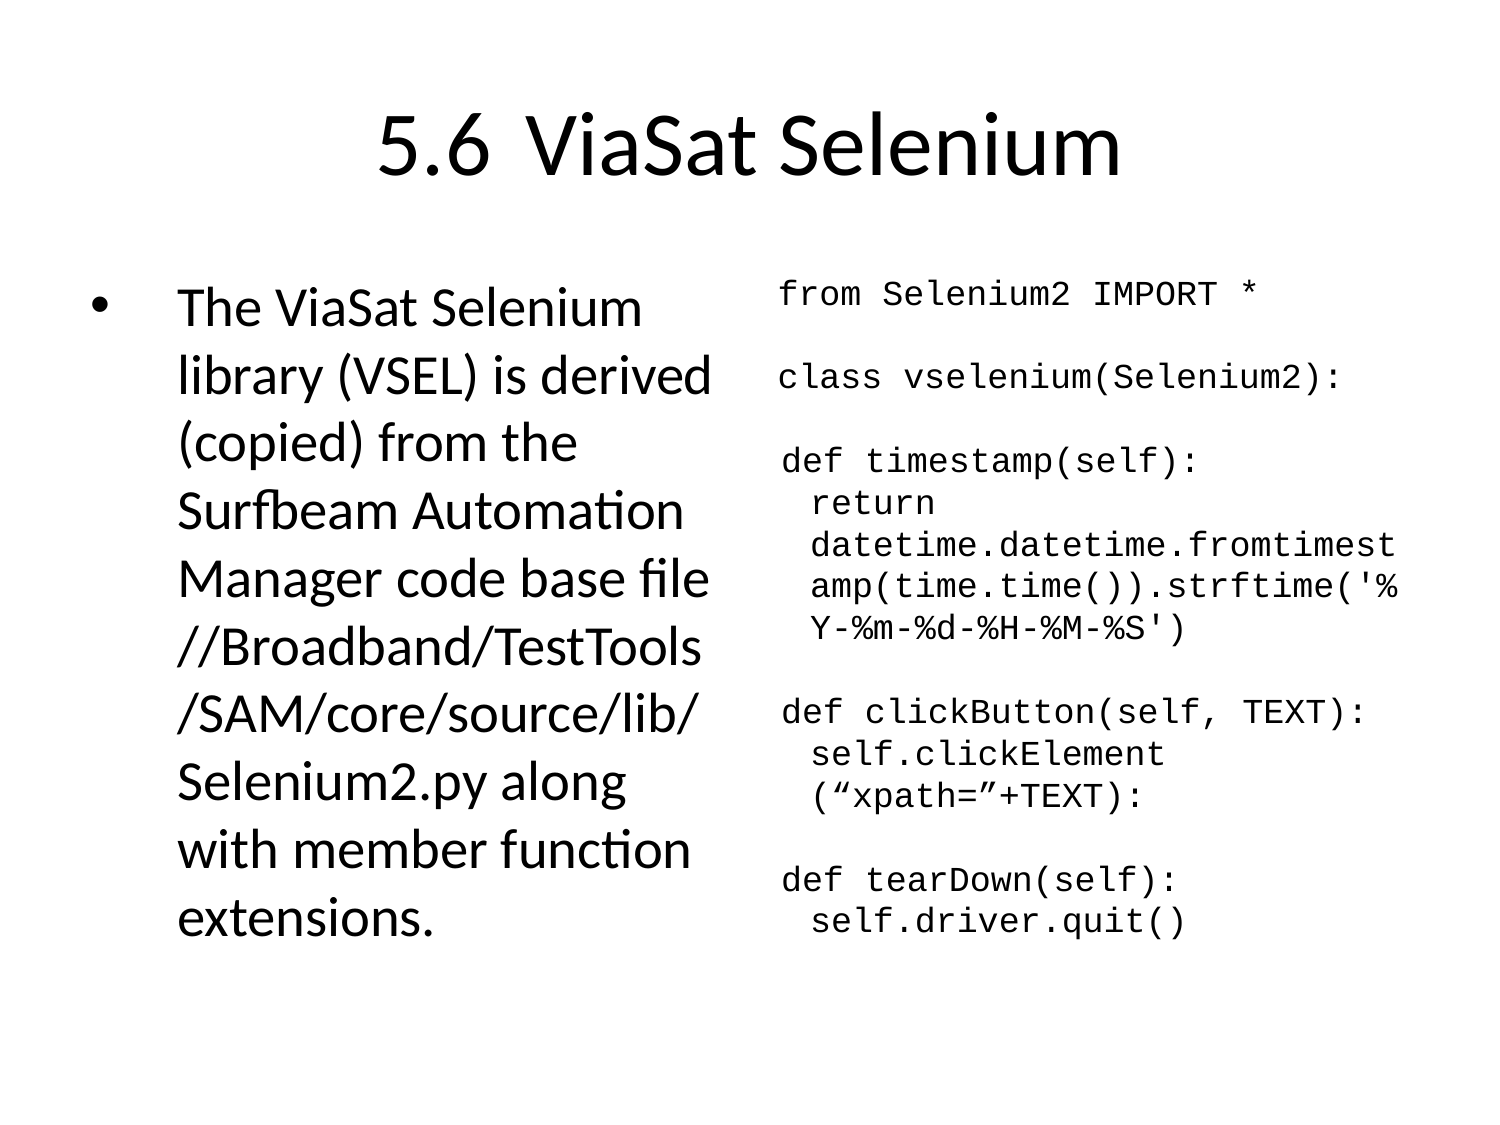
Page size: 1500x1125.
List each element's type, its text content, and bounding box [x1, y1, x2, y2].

list from Selenium2 IMPORT * class vselenium(Selenium2): def timestamp(self): return datetime.datetime.fromtimestamp(time.time()).strftime('%Y-%m-%d-%H-%M-%S') def clickButton(self, TEXT): self.clickElement (“xpath=”+TEXT): def tearDown(self): self.driver.quit() [762, 262, 1425, 1005]
list The ViaSat Selenium library (VSEL) is derived (copied) from the Surfbeam Automation Manager code base file //Broadband/TestTools/SAM/core/source/lib/Selenium2.py along with member function extensions. [75, 262, 738, 1005]
title 5.6 ViaSat Selenium [75, 45, 1425, 233]
